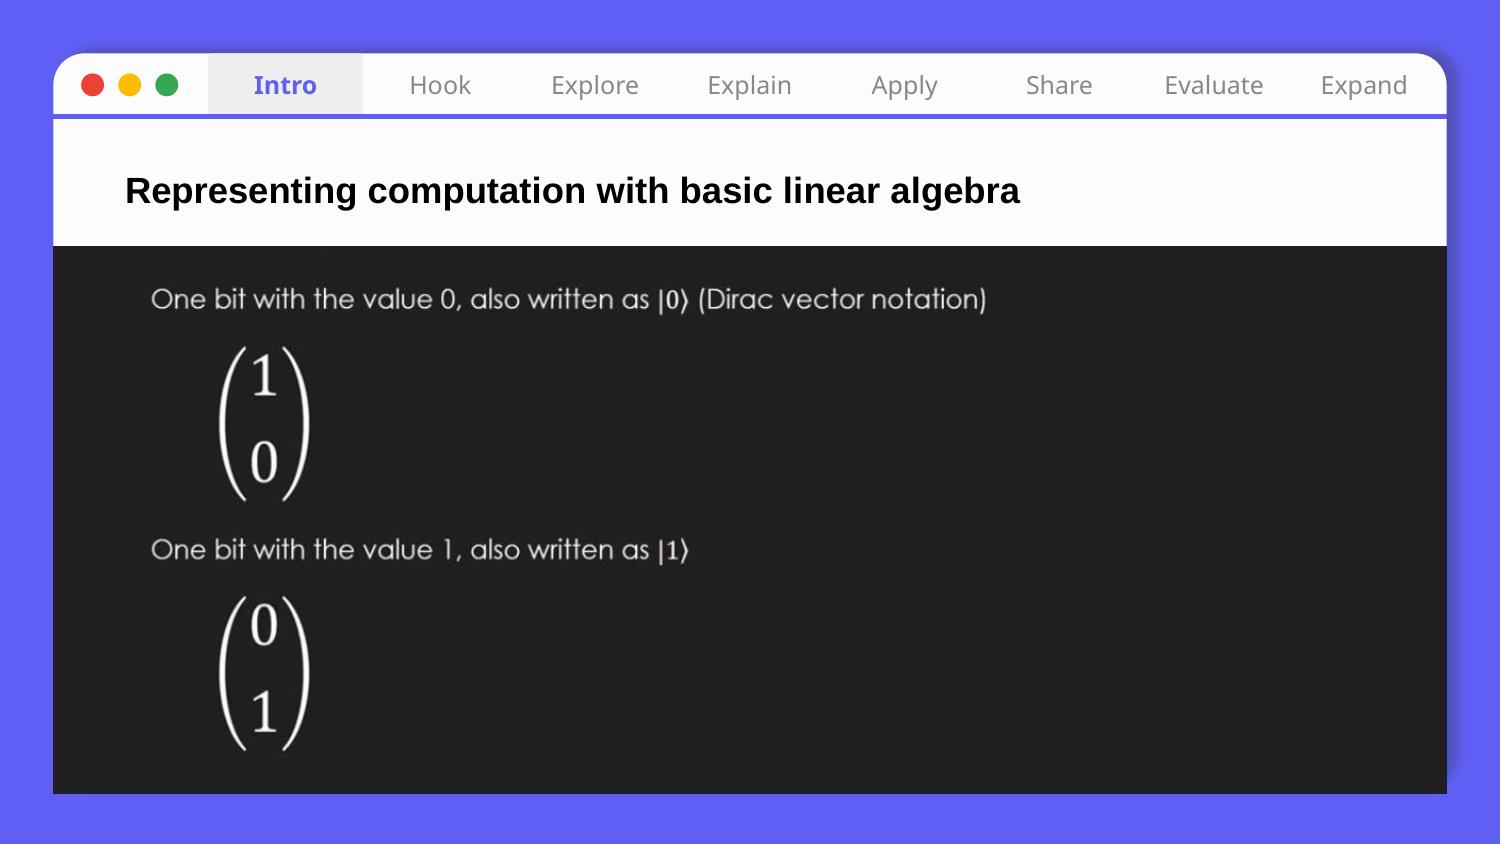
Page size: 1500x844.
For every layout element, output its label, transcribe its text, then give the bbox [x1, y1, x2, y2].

text_box Evaluate [1136, 53, 1292, 114]
text_box Explore [517, 53, 672, 114]
title Representing computation with basic linear algebra [0, 160, 1148, 258]
text_box Share [982, 53, 1137, 114]
text_box Intro [208, 53, 364, 114]
picture [53, 246, 1447, 794]
text_box Explain [672, 53, 827, 114]
text_box Hook [363, 53, 518, 114]
text_box Expand [1291, 53, 1447, 114]
text_box Apply [827, 53, 982, 114]
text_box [80, 73, 179, 97]
